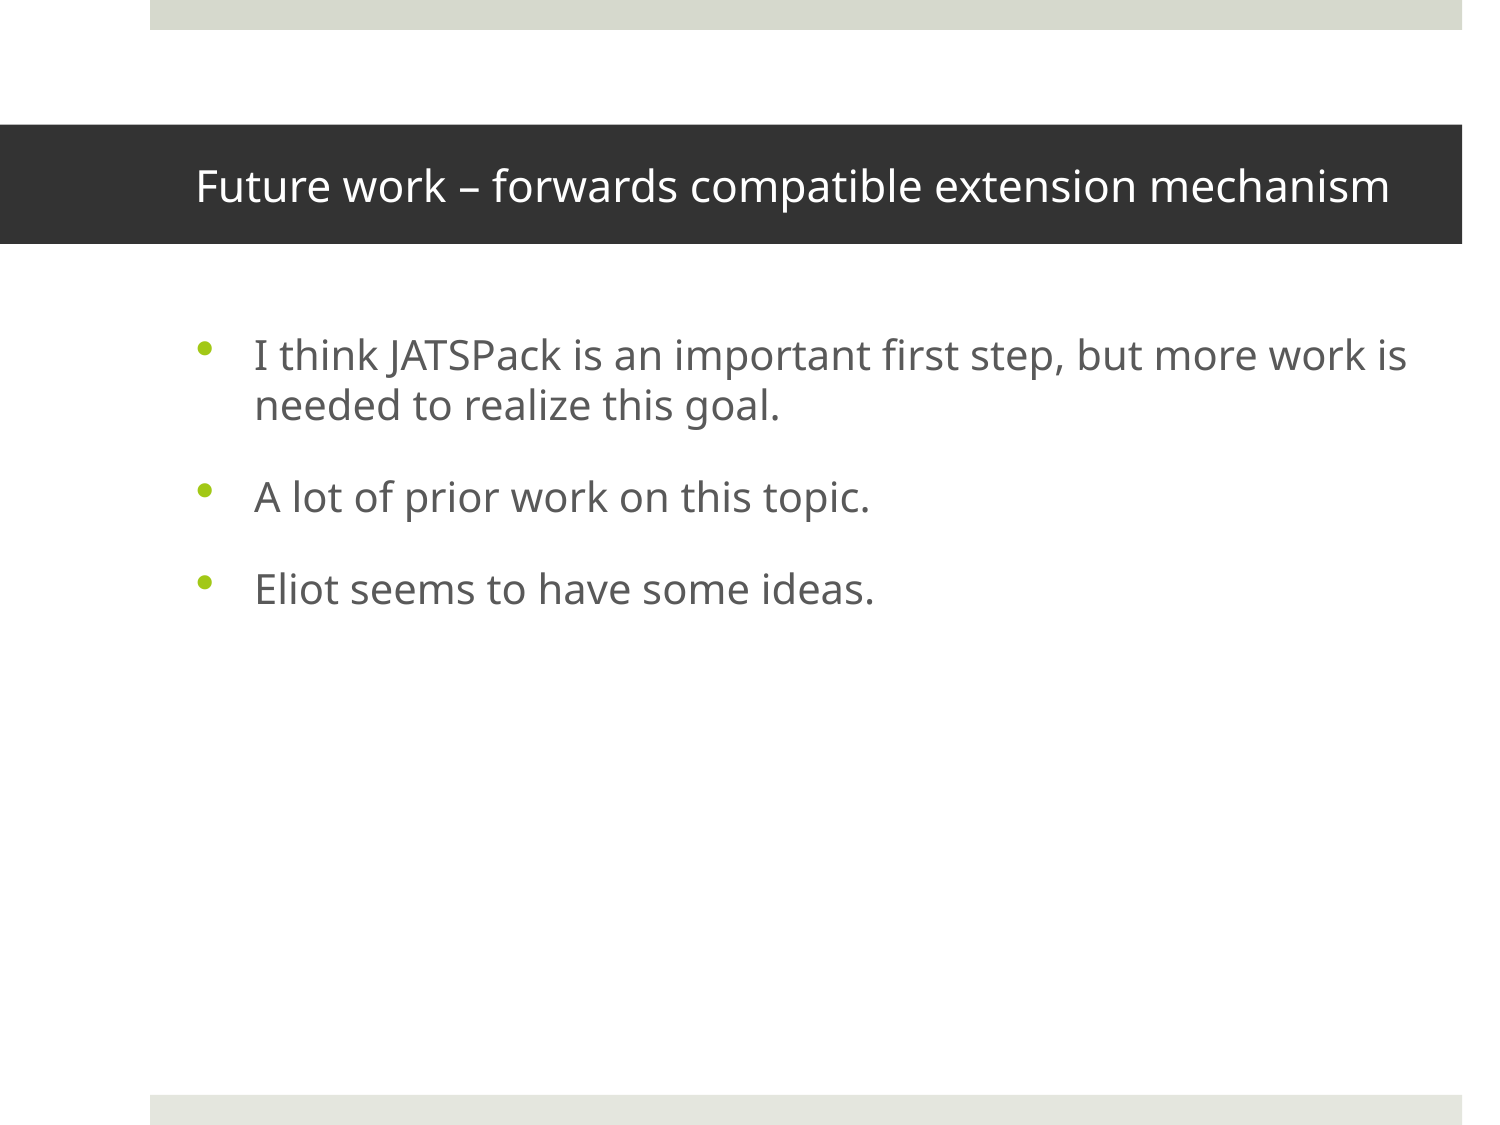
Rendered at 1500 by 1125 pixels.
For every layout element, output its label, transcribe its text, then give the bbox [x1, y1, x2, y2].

title Future work – forwards compatible extension mechanism [0, 124, 1463, 244]
list I think JATSPack is an important first step, but more work is needed to realize this goal. A lot of prior work on this topic. Eliot seems to have some ideas. [182, 321, 1432, 1028]
